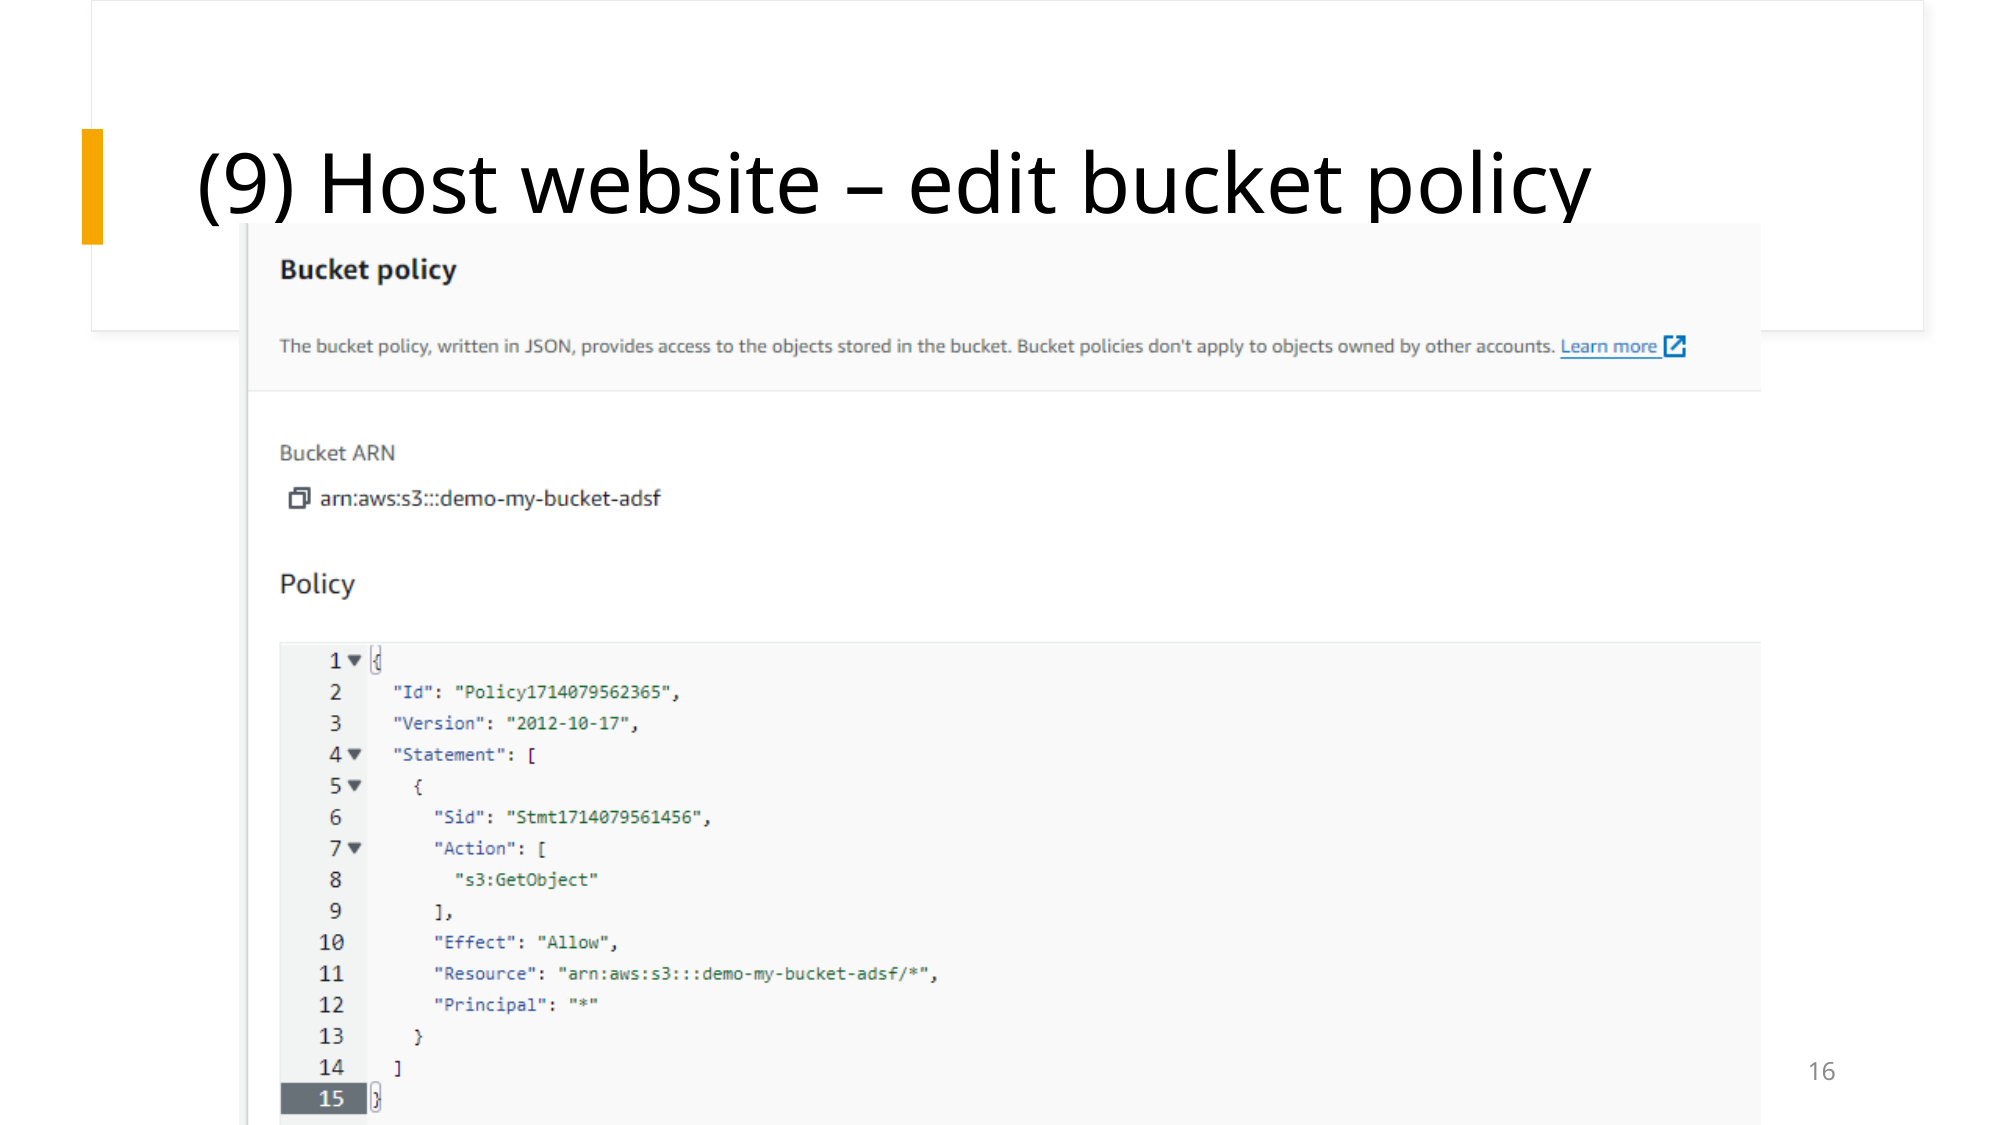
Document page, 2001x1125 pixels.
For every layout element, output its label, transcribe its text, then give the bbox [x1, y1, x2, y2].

slide_number 16 [1761, 1042, 1851, 1103]
picture [239, 223, 1761, 1125]
title (9) Host website – edit bucket policy [183, 90, 1851, 284]
